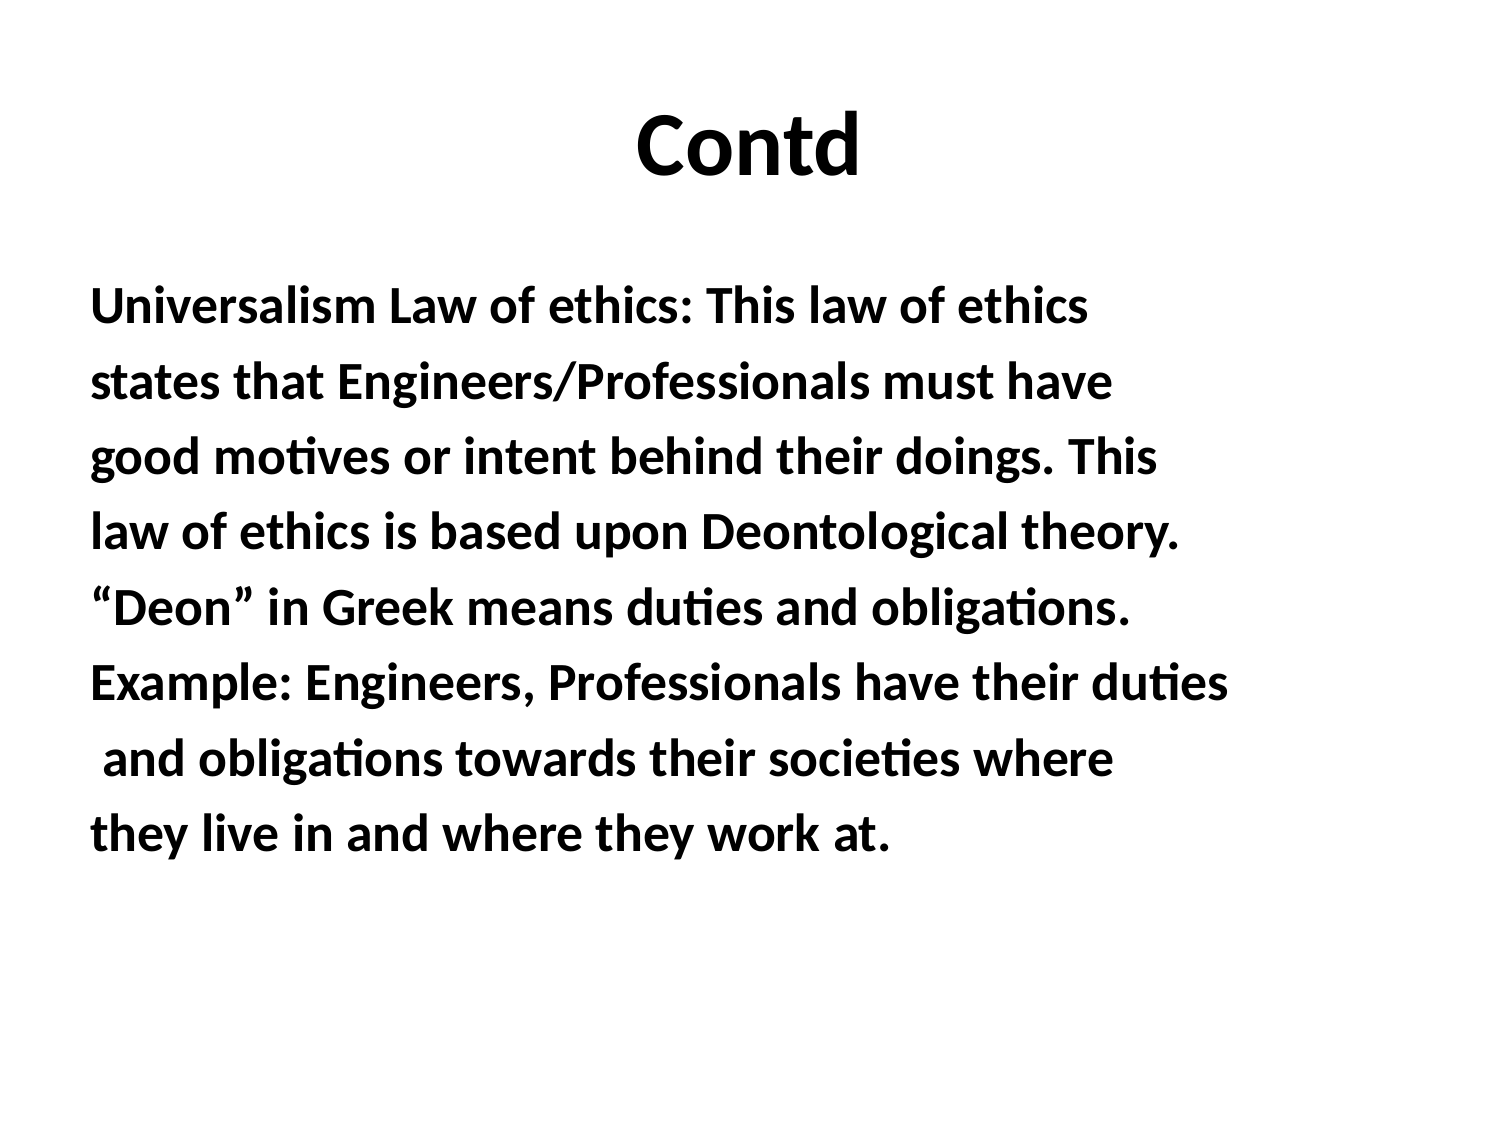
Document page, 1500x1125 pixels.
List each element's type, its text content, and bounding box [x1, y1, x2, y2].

title Contd [75, 45, 1425, 233]
list Universalism Law of ethics: This law of ethics states that Engineers/Professionals must have good motives or intent behind their doings. This law of ethics is based upon Deontological theory. “Deon” in Greek means duties and obligations. Example: Engineers, Professionals have their duties and obligations towards their societies where they live in and where they work at. [75, 262, 1425, 1005]
